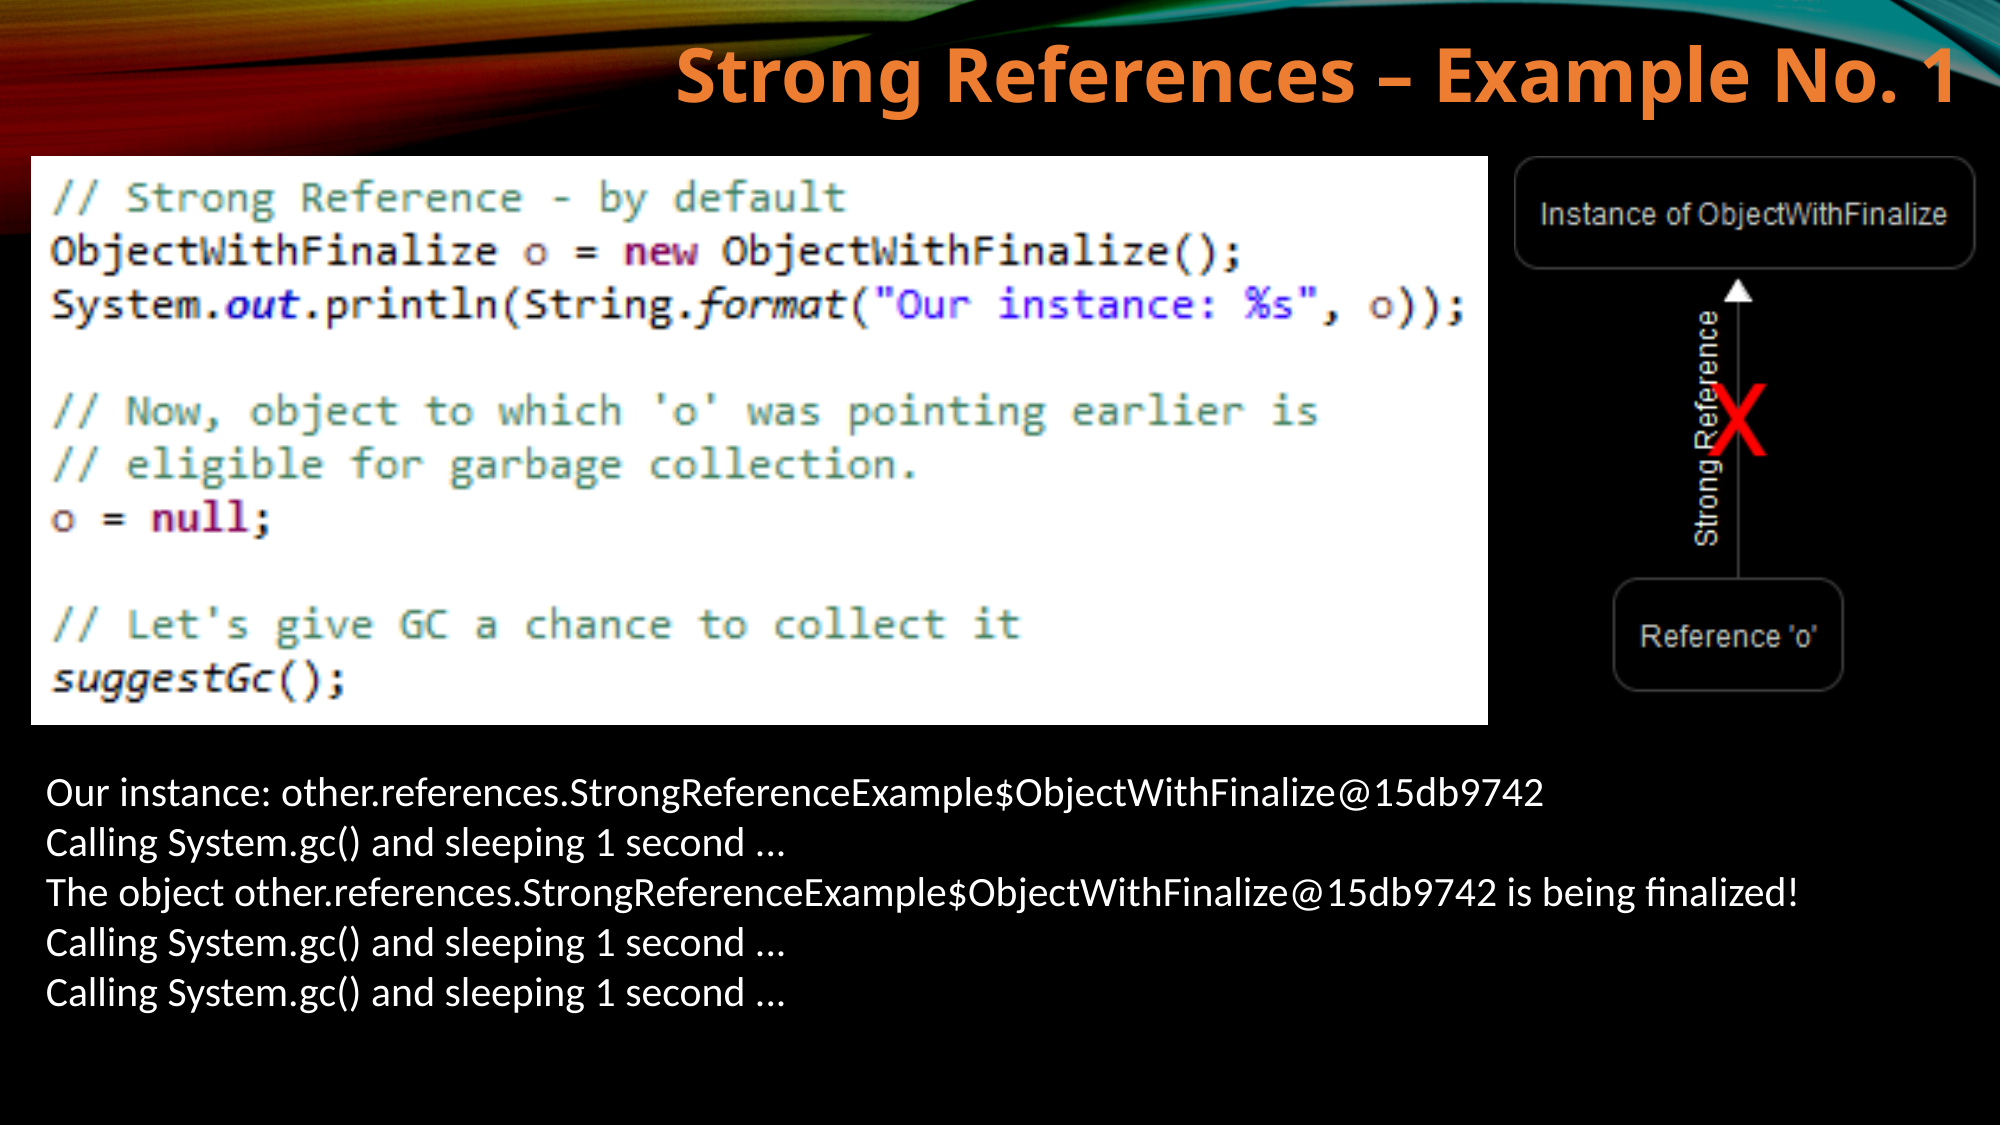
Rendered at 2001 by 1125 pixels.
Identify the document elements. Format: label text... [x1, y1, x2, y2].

text_box Our instance: other.references.StrongReferenceExample$ObjectWithFinalize@15db9742 Calling System.gc() and sleeping 1 second ... The object other.references.StrongReferenceExample$ObjectWithFinalize@15db9742 is being finalized! Calling System.gc() and sleeping 1 second ... Calling System.gc() and sleeping 1 second ... [31, 757, 2001, 1023]
picture [31, 155, 1488, 725]
title Strong References – Example No. 1 [574, 0, 1979, 157]
picture [1514, 156, 1979, 695]
